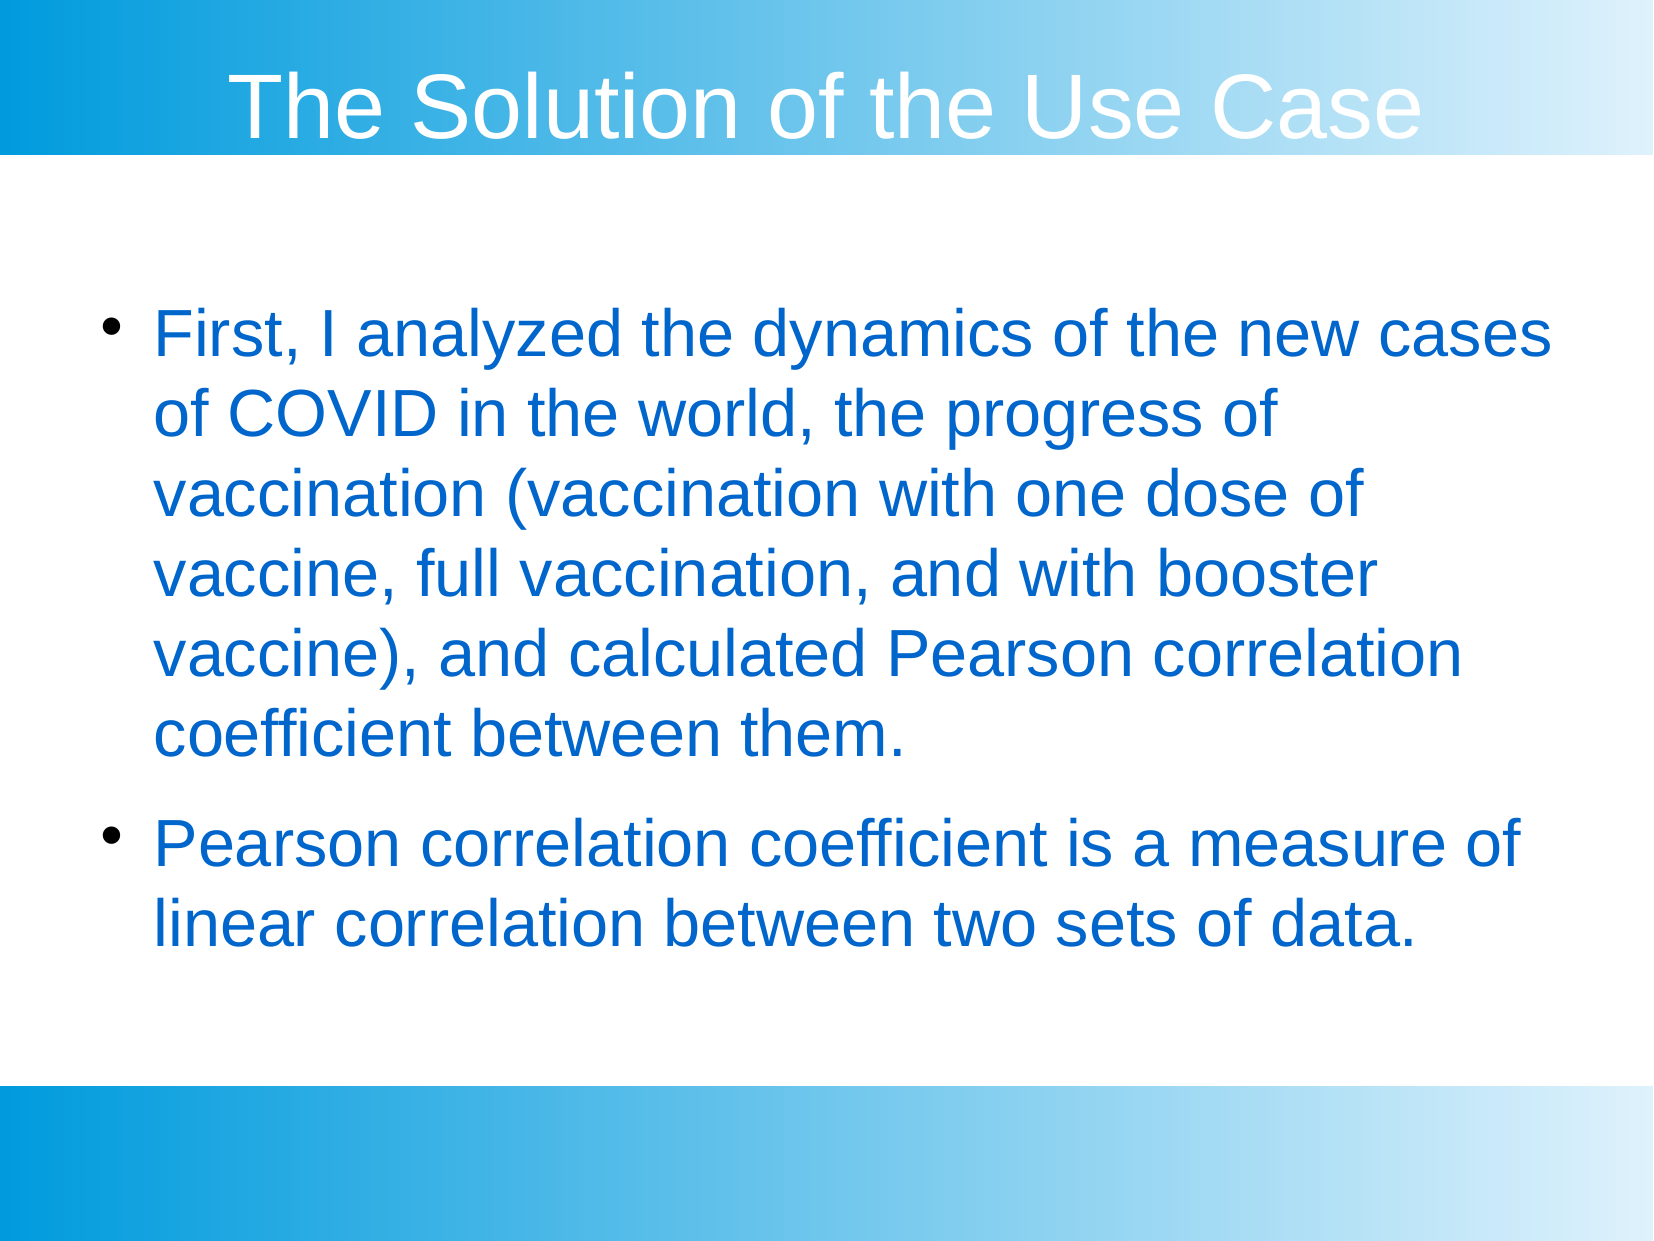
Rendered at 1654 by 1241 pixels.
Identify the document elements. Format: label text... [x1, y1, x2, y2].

text_box First, I analyzed the dynamics of the new cases of COVID in the world, the progress of vaccination (vaccination with one dose of vaccine, full vaccination, and with booster vaccine), and calculated Pearson correlation coefficient between them. Pearson correlation coefficient is a measure of linear correlation between two sets of data. [82, 290, 1571, 1010]
text_box The Solution of the Use Case [82, 46, 1571, 157]
